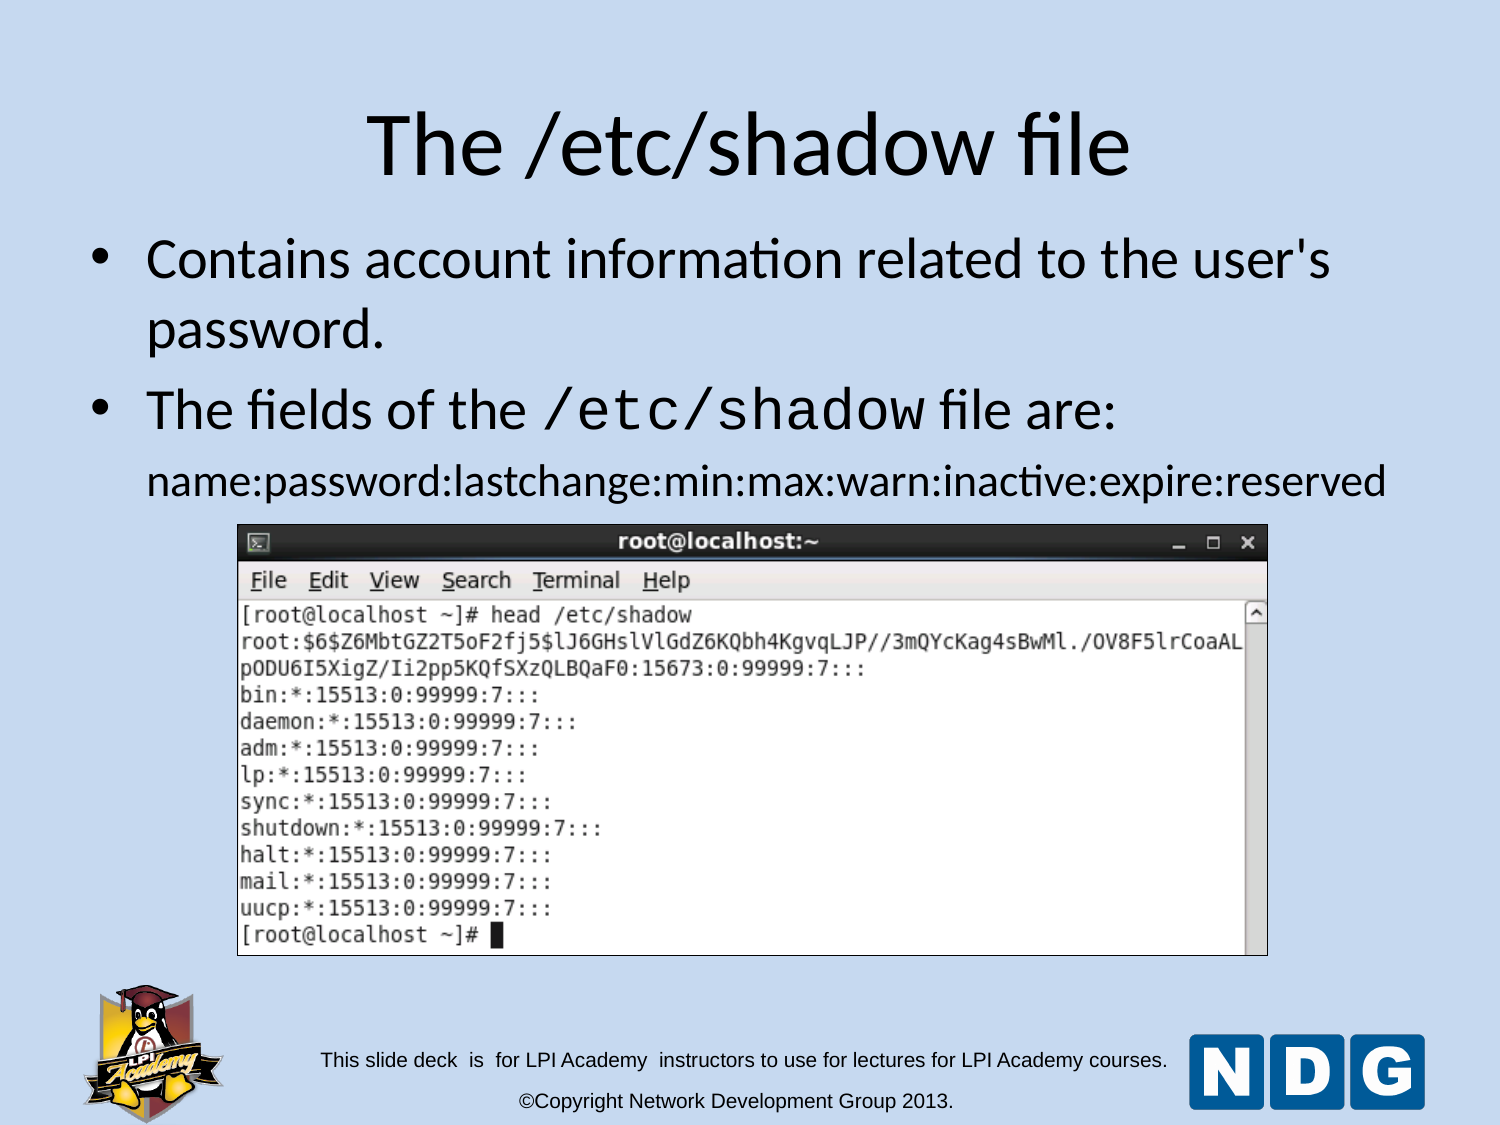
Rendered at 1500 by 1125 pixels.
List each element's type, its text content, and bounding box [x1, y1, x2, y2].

list Contains account information related to the user's password. The fields of the /etc/shadow file are: name:password:lastchange:min:max:warn:inactive:expire:reserved [74, 212, 1426, 956]
picture [1189, 1034, 1425, 1110]
picture [75, 975, 229, 1125]
title The /etc/shadow file [74, 44, 1426, 212]
picture [237, 524, 1267, 956]
